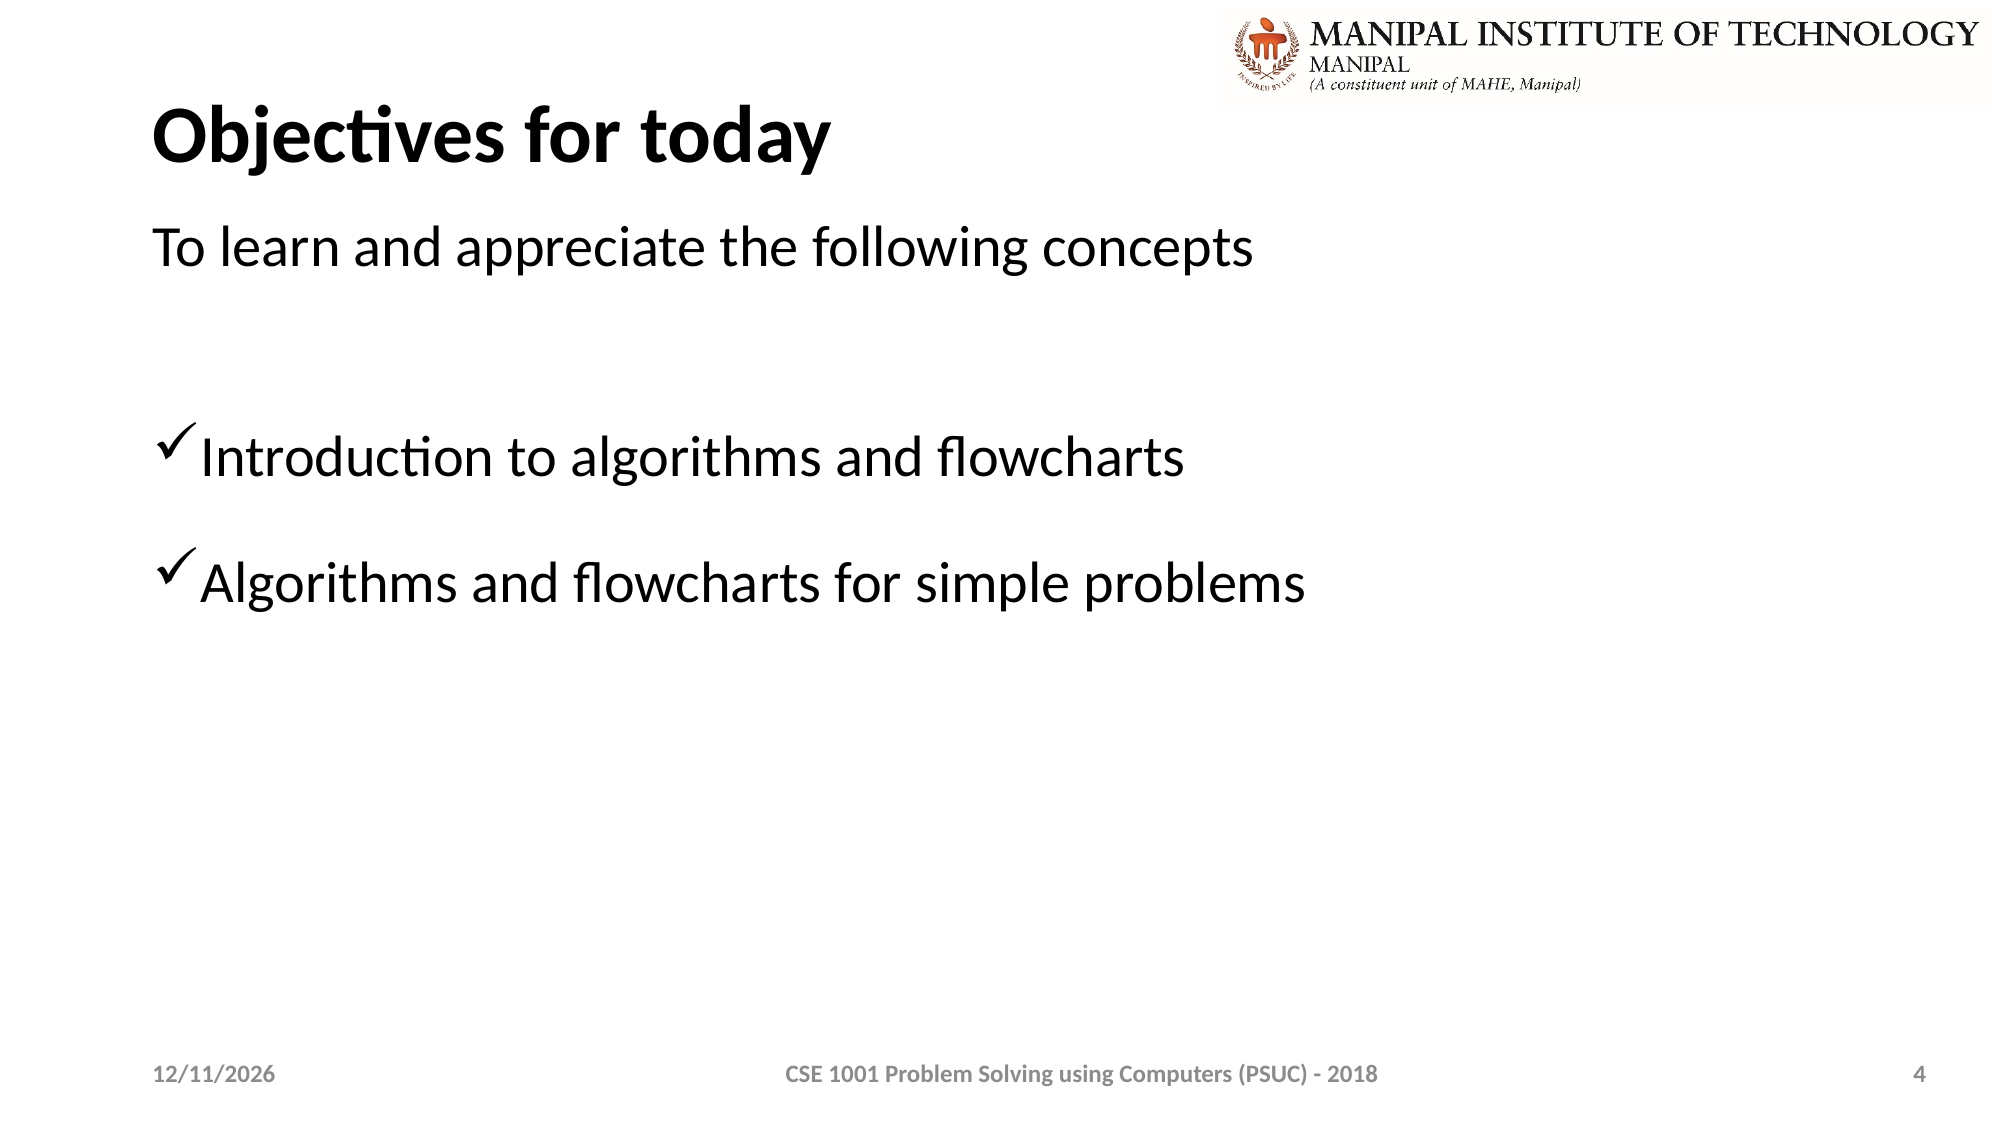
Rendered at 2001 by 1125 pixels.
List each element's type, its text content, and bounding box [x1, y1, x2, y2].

list To learn and appreciate the following concepts Introduction to algorithms and flowcharts Algorithms and flowcharts for simple problems Simple C programs [137, 208, 1941, 1014]
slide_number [137, 1042, 327, 1103]
title Objectives for today [137, 84, 1941, 188]
slide_number 4 [1862, 1042, 1941, 1103]
picture [1217, 6, 1994, 110]
footer CSE 1001 Problem Solving using Computers (PSUC) - 2018 [362, 1042, 1803, 1103]
